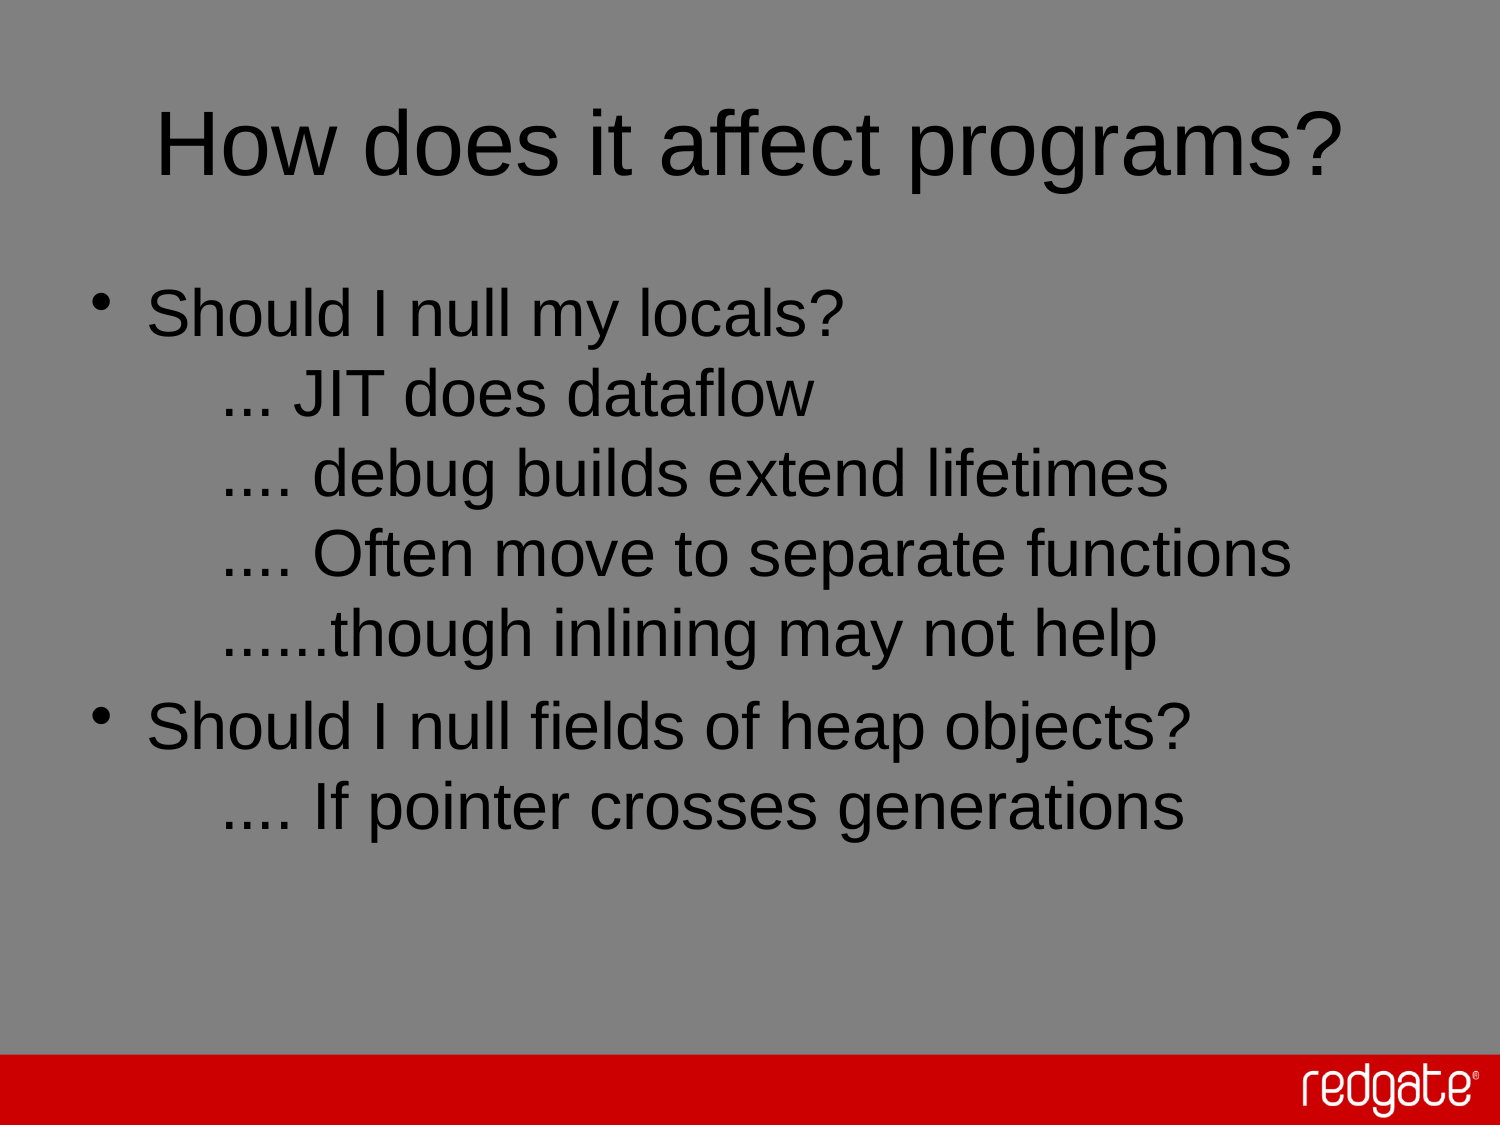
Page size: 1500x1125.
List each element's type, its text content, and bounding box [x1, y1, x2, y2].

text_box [0, 1054, 1500, 1125]
title How does it affect programs? [74, 44, 1426, 233]
list Should I null my locals? ... JIT does dataflow .... debug builds extend lifetimes .... Often move to separate functions ......though inlining may not help Should I null fields of heap objects? .... If pointer crosses generations [74, 262, 1426, 1006]
